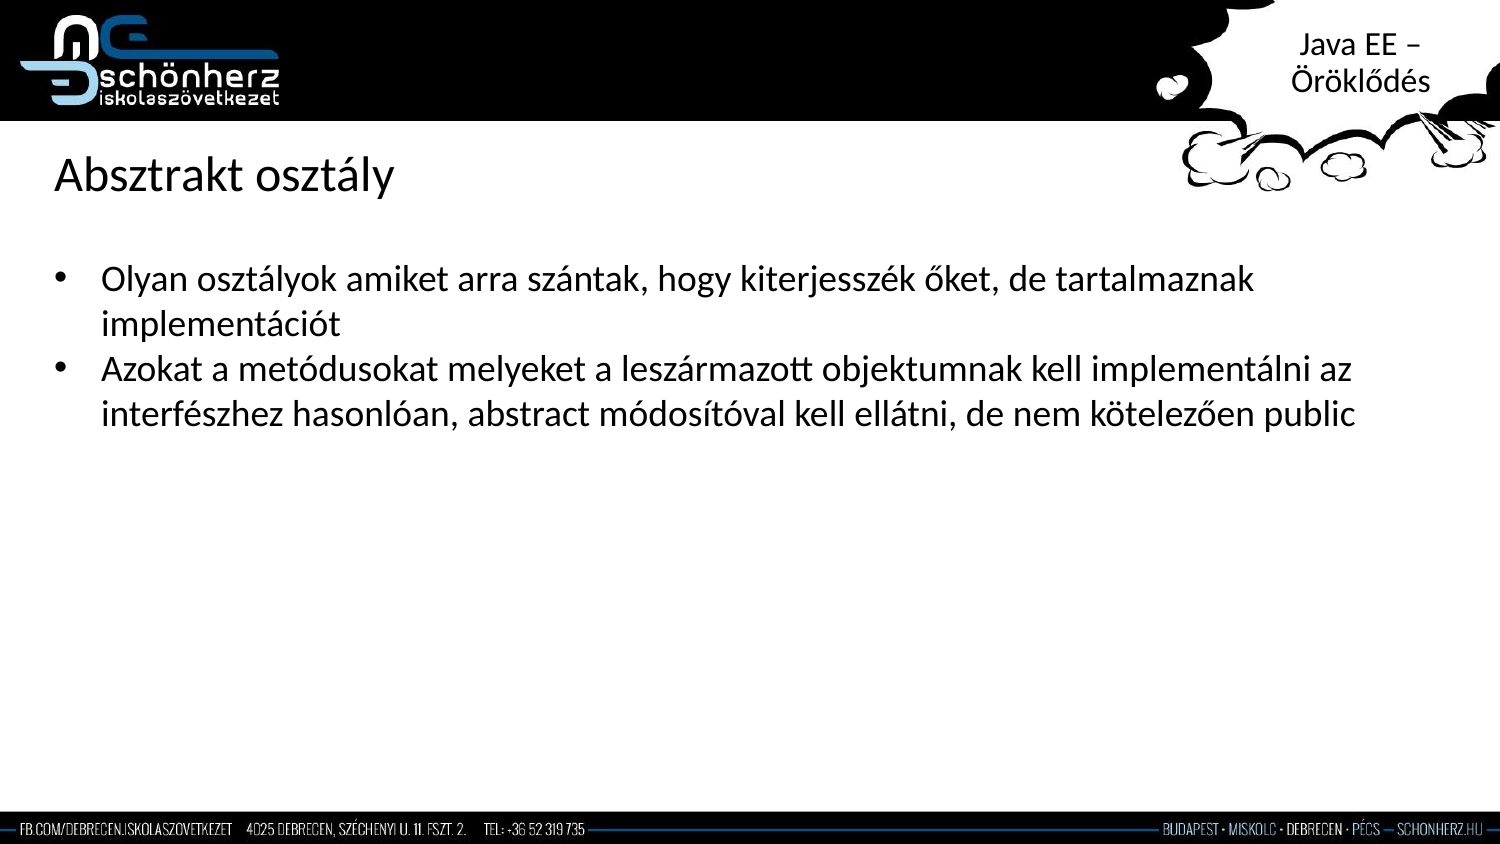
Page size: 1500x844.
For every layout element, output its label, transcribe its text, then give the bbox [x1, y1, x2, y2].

subtitle Absztrakt osztály [39, 140, 1455, 213]
title Java EE – Öröklődés [1233, 11, 1488, 107]
picture [0, 0, 1500, 844]
text_box Olyan osztályok amiket arra szántak, hogy kiterjesszék őket, de tartalmaznak implementációt Azokat a metódusokat melyeket a leszármazott objektumnak kell implementálni az interfészhez hasonlóan, abstract módosítóval kell ellátni, de nem kötelezően public [39, 246, 1455, 443]
